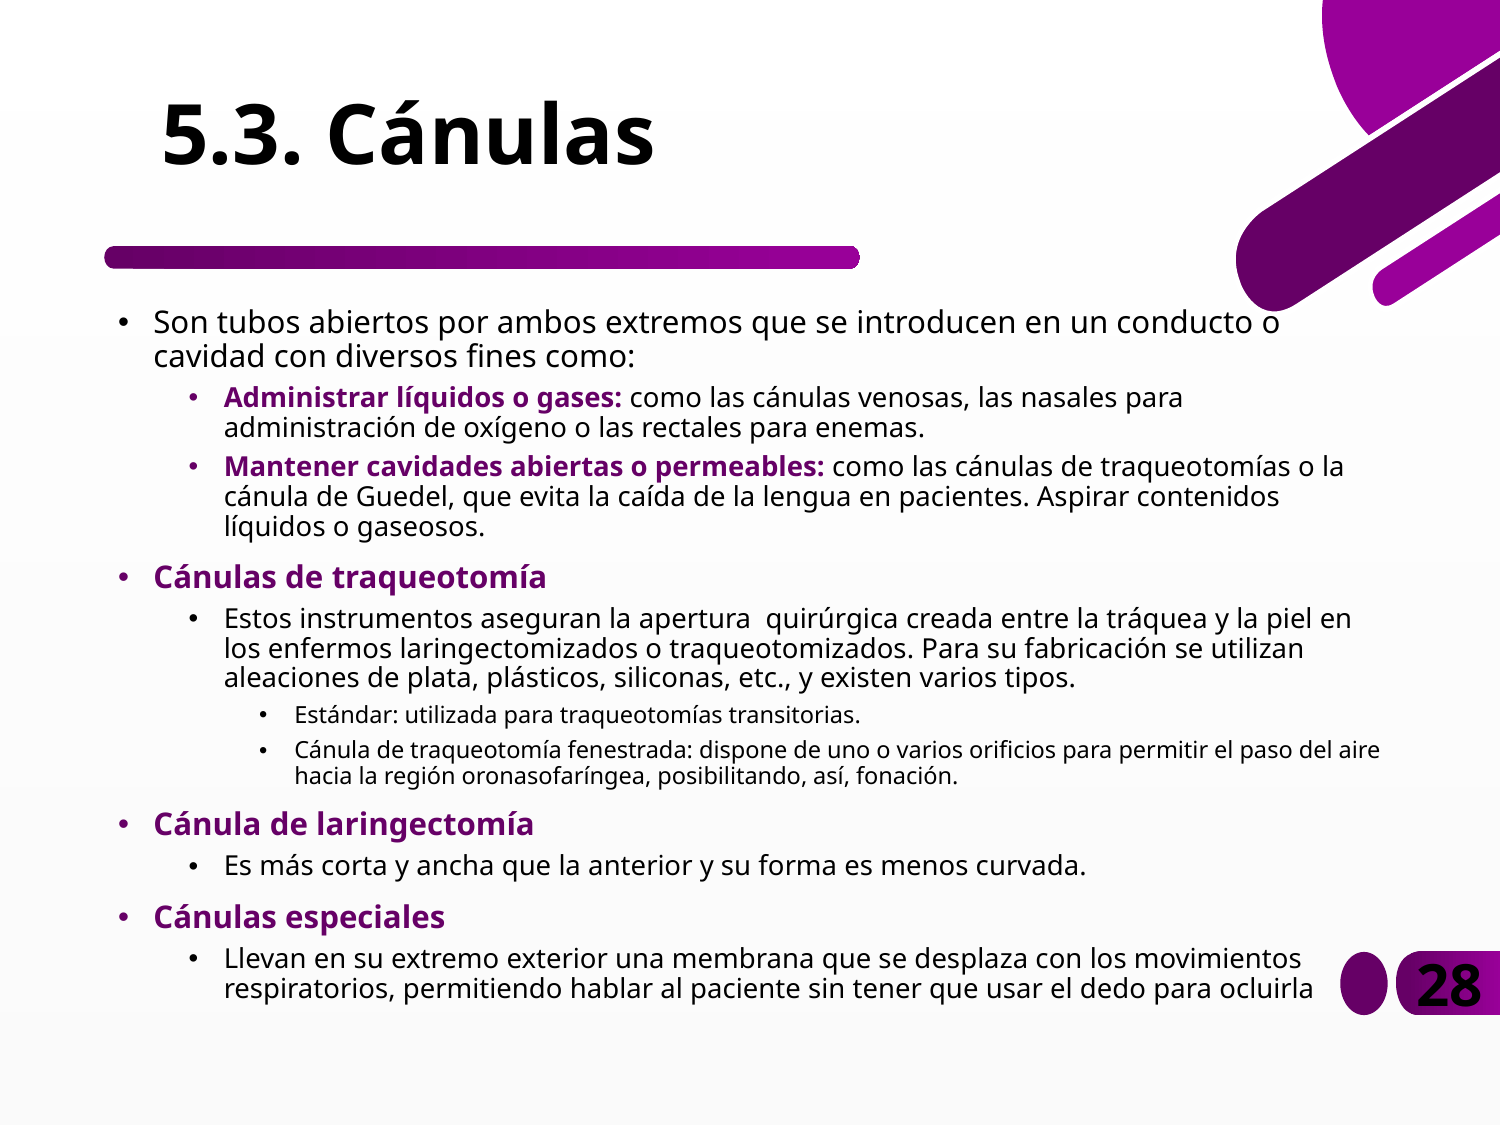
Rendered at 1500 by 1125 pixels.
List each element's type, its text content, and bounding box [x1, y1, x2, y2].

list Son tubos abiertos por ambos extremos que se introducen en un conducto o cavidad con diversos fines como: Administrar líquidos o gases: como las cánulas venosas, las nasales para administración de oxígeno o las rectales para enemas. Mantener cavidades abiertas o permeables: como las cánulas de traqueotomías o la cánula de Guedel, que evita la caída de la lengua en pacientes. Aspirar contenidos líquidos o gaseosos. Cánulas de traqueotomía Estos instrumentos aseguran la apertura quirúrgica creada entre la tráquea y la piel en los enfermos laringectomizados o traqueotomizados. Para su fabricación se utilizan aleaciones de plata, plásticos, siliconas, etc., y existen varios tipos. Estándar: utilizada para traqueotomías transitorias. Cánula de traqueotomía fenestrada: dispone de uno o varios orificios para permitir el paso del aire hacia la región oronasofaríngea, posibilitando, así, fonación. Cánula de laringectomía Es más corta y ancha que la anterior y su forma es menos curvada. Cánulas especiales Llevan en su extremo exterior una membrana que se desplaza con los movimientos respiratorios, permitiendo hablar al paciente sin tener que usar el dedo para ocluirla [103, 299, 1397, 1014]
title 5.3. Cánulas [103, 59, 1217, 215]
text_box 28 [1399, 940, 1500, 1035]
